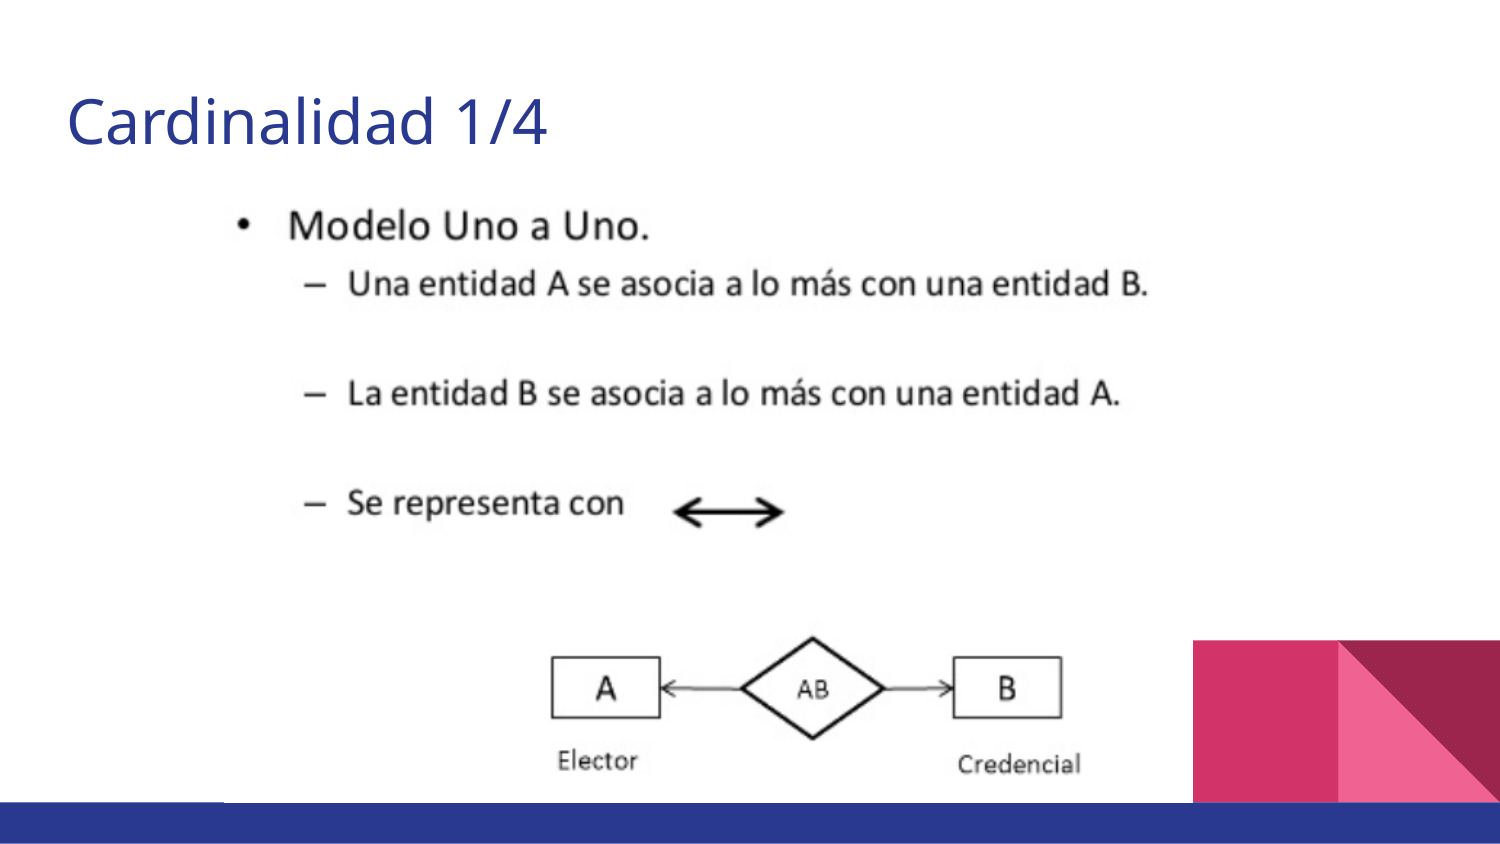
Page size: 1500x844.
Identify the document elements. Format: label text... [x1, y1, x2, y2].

title Cardinalidad 1/4 [51, 67, 1449, 167]
picture [224, 175, 1193, 803]
